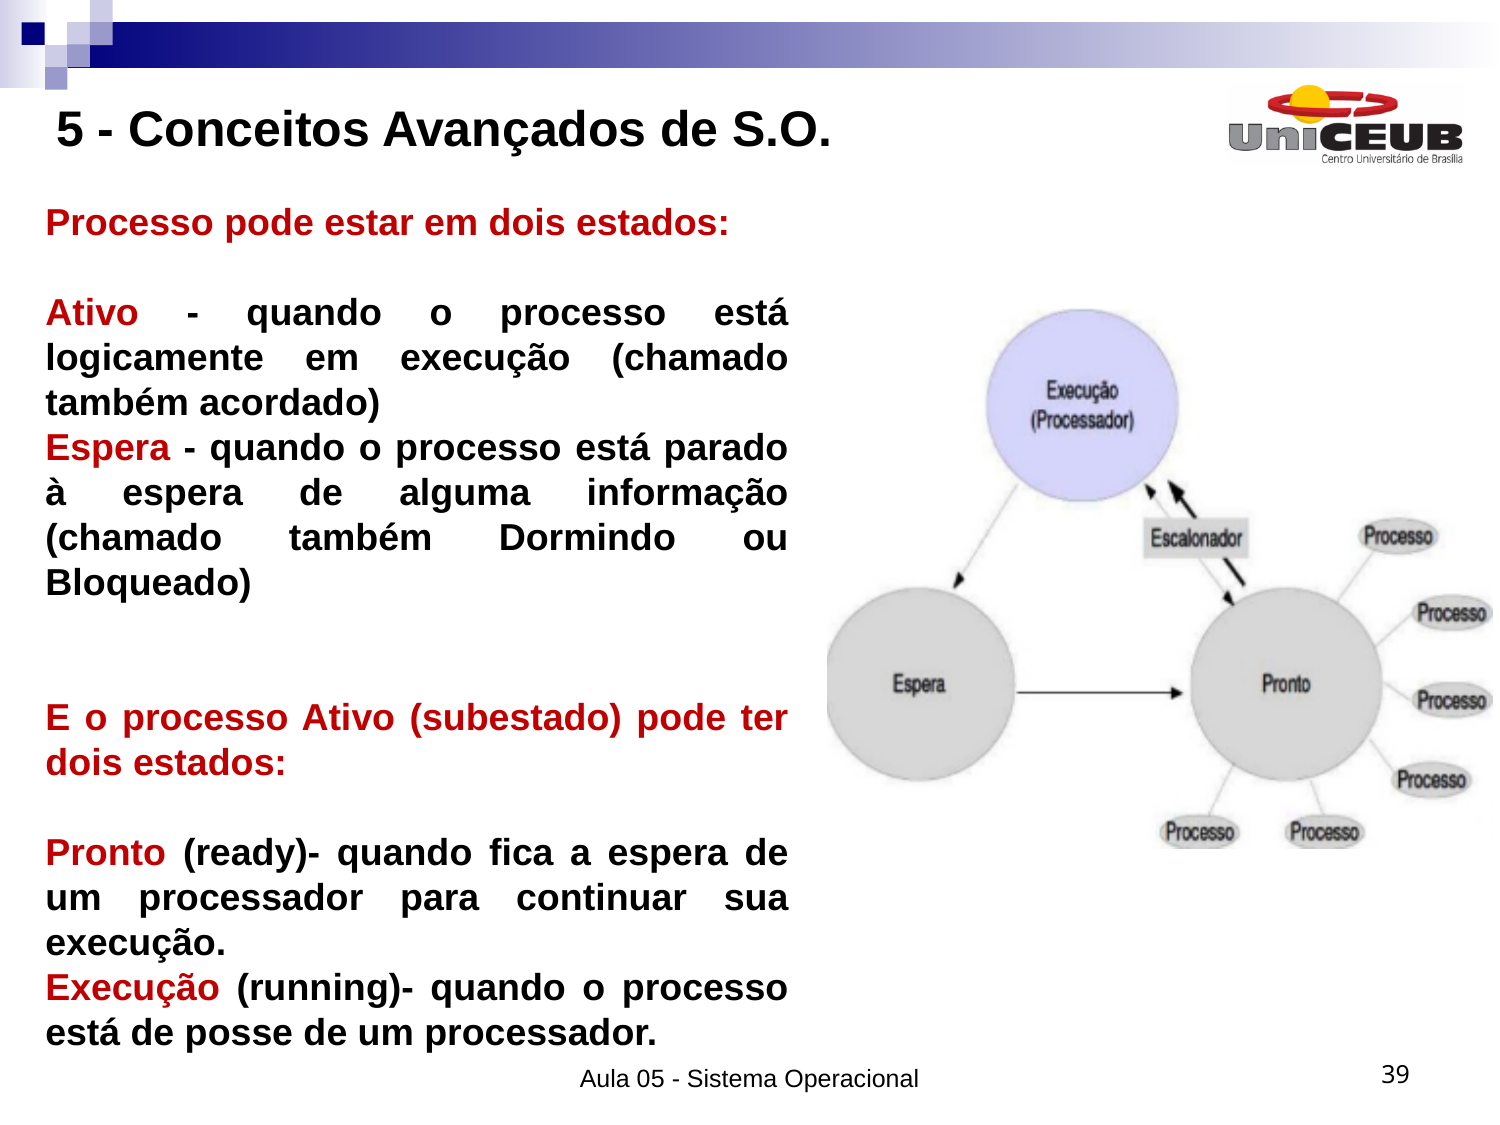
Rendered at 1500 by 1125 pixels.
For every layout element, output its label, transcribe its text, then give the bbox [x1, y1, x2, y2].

text_box 39 [1074, 1024, 1425, 1100]
title 5 - Conceitos Avançados de S.O. [41, 14, 1392, 239]
footer Aula 05 - Sistema Operacional [512, 1025, 988, 1100]
picture [1227, 83, 1464, 165]
picture [827, 308, 1494, 849]
text_box Processo pode estar em dois estados: Ativo - quando o processo está logicamente em execução (chamado também acordado) Espera - quando o processo está parado à espera de alguma informação (chamado também Dormindo ou Bloqueado) E o processo Ativo (subestado) pode ter dois estados: Pronto (ready)- quando fica a espera de um processador para continuar sua execução. Execução (running)- quando o processo está de posse de um processador. [30, 190, 804, 1121]
